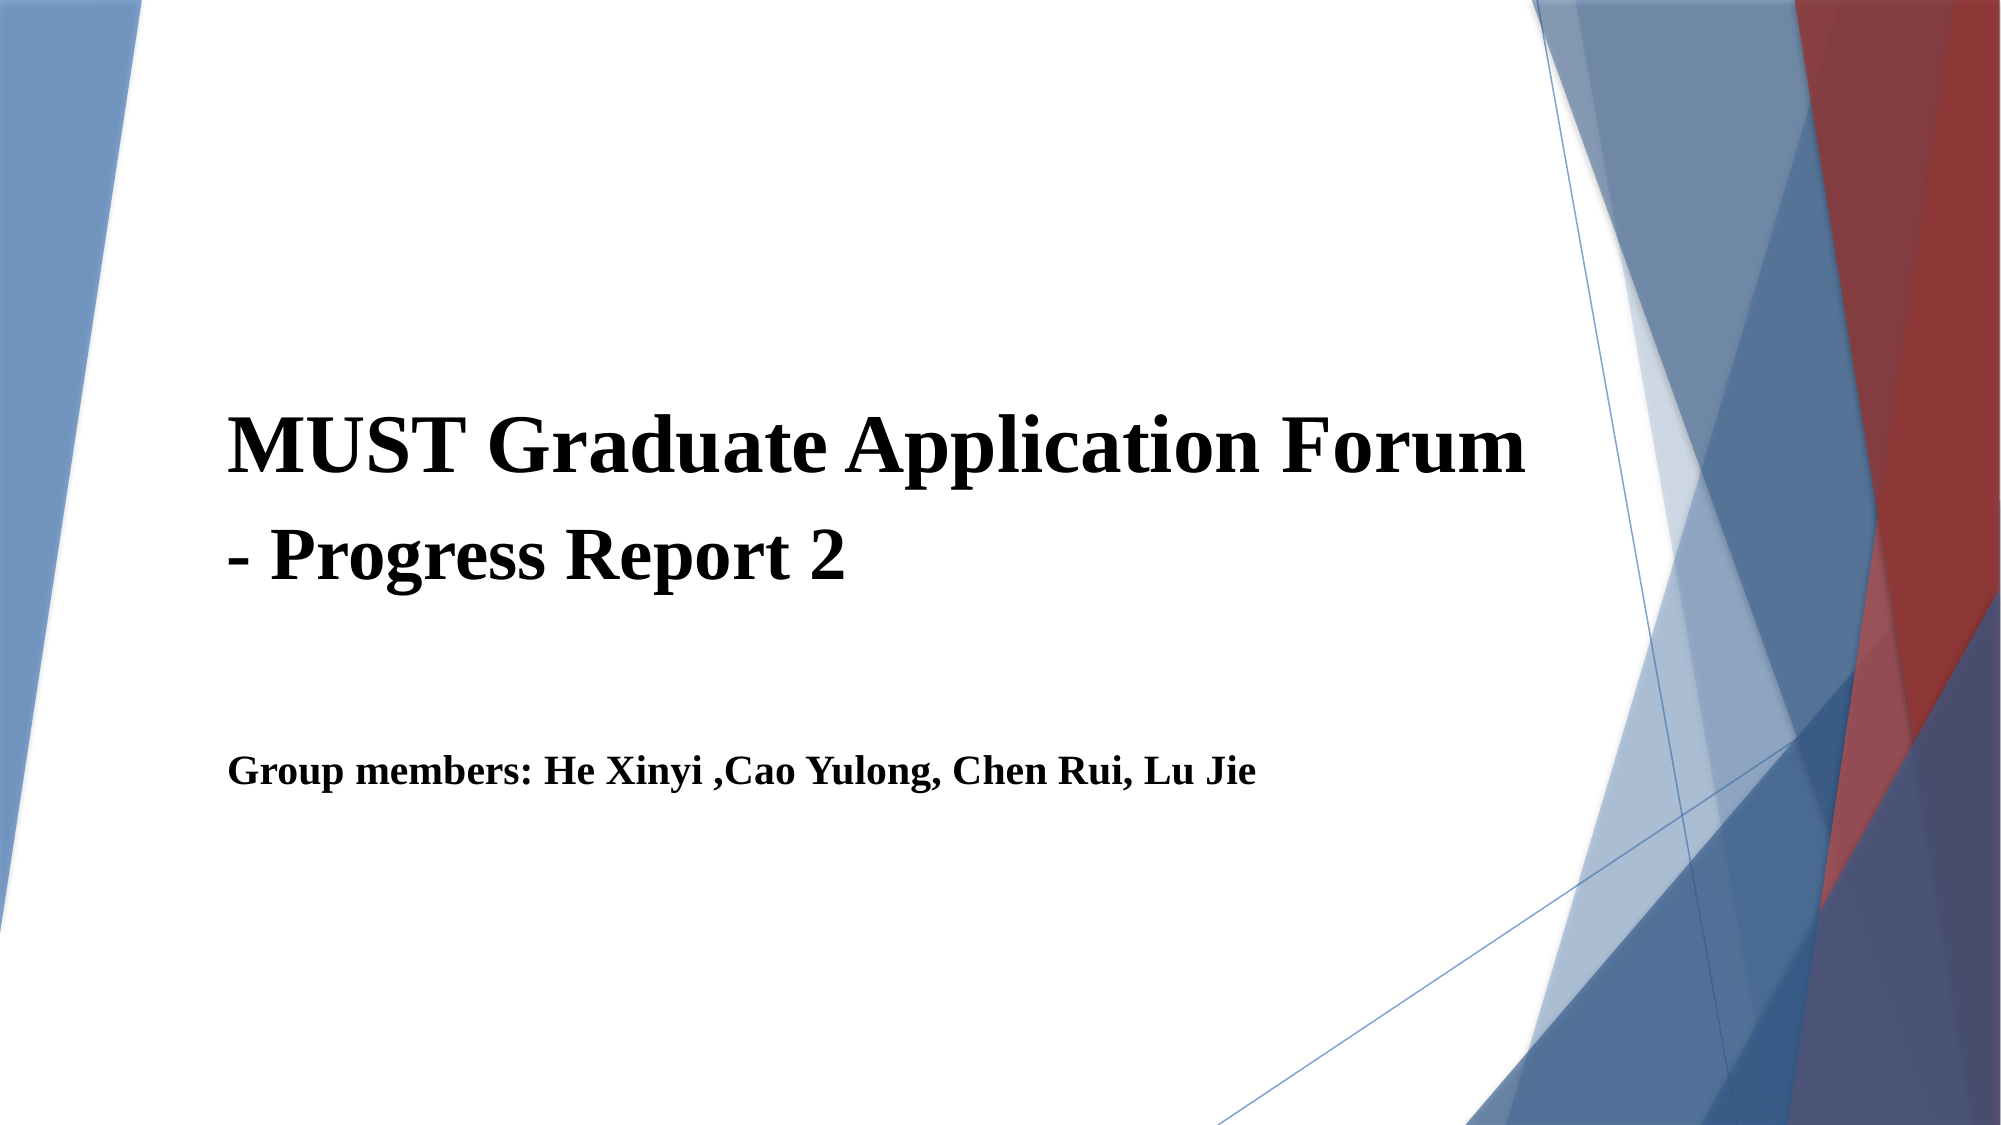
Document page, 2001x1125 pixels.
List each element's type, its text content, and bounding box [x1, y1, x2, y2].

text_box - Progress Report 2 [212, 497, 1337, 603]
text_box MUST Graduate Application Forum [212, 381, 1567, 497]
text_box Group members: He Xinyi ,Cao Yulong, Chen Rui, Lu Jie [212, 735, 1970, 800]
